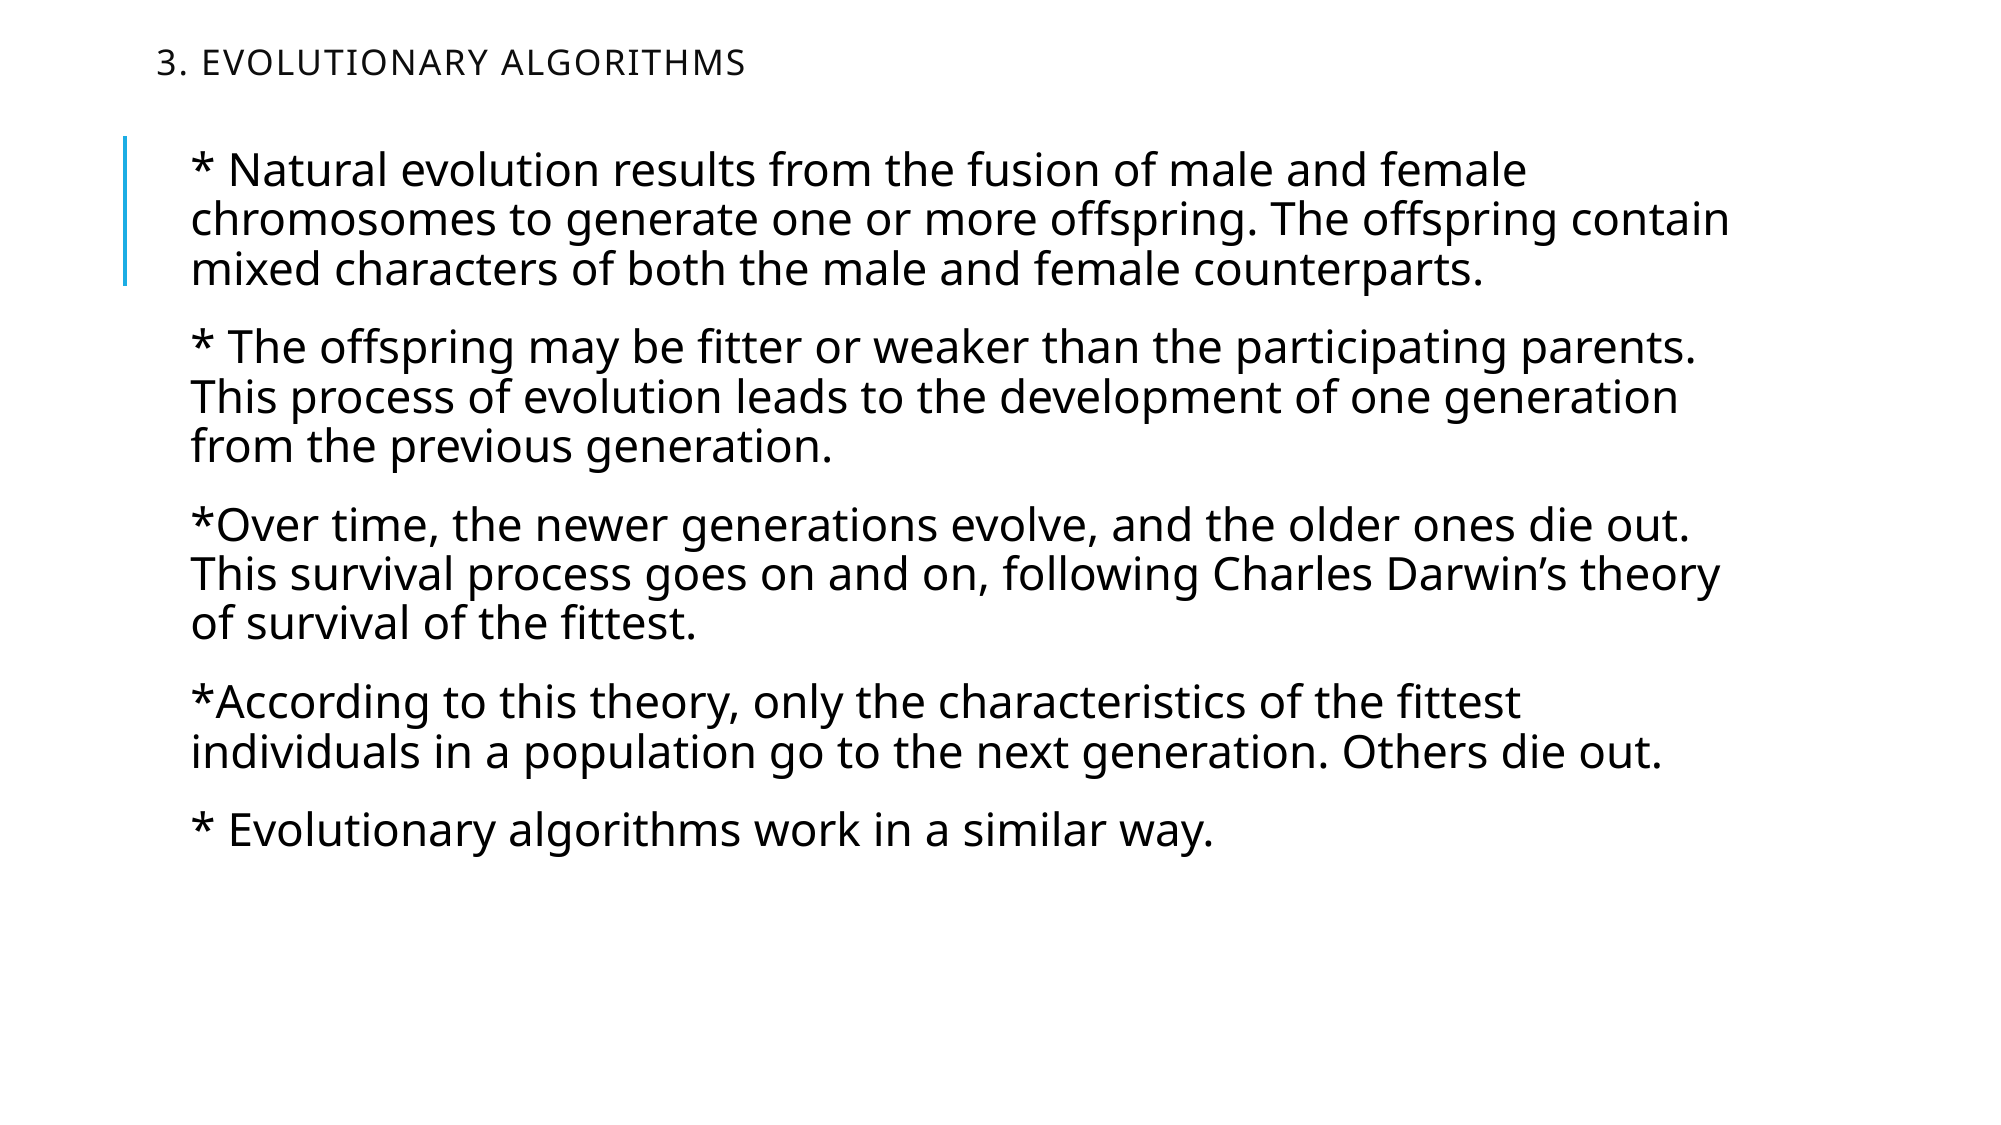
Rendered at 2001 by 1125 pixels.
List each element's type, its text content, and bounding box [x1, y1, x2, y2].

list * Natural evolution results from the fusion of male and female chromosomes to generate one or more offspring. The offspring contain mixed characters of both the male and female counterparts. * The offspring may be fitter or weaker than the participating parents. This process of evolution leads to the development of one generation from the previous generation. *Over time, the newer generations evolve, and the older ones die out. This survival process goes on and on, following Charles Darwin’s theory of survival of the fittest. *According to this theory, only the characteristics of the fittest individuals in a population go to the next generation. Others die out. * Evolutionary algorithms work in a similar way. [168, 139, 1763, 1035]
title 3. Evolutionary Algorithms [141, 40, 1736, 90]
